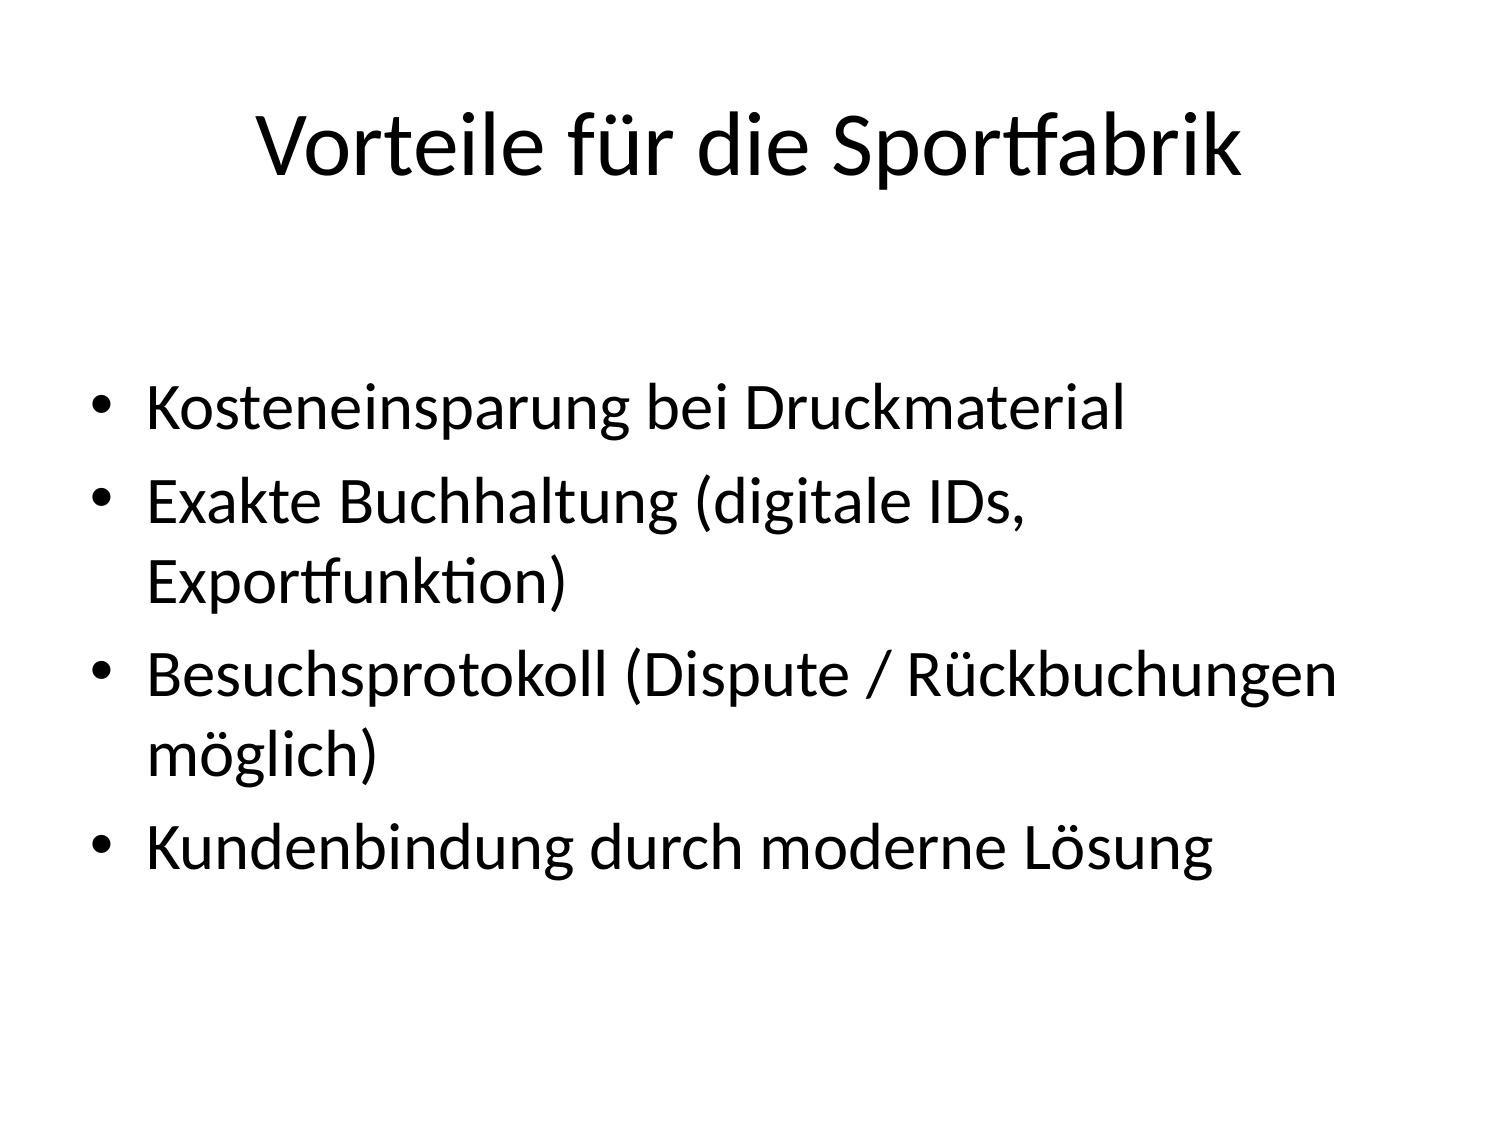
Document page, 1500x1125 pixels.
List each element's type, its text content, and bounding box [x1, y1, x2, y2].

list Kosteneinsparung bei Druckmaterial Exakte Buchhaltung (digitale IDs, Exportfunktion) Besuchsprotokoll (Dispute / Rückbuchungen möglich) Kundenbindung durch moderne Lösung [75, 262, 1425, 1005]
title Vorteile für die Sportfabrik [75, 45, 1425, 233]
